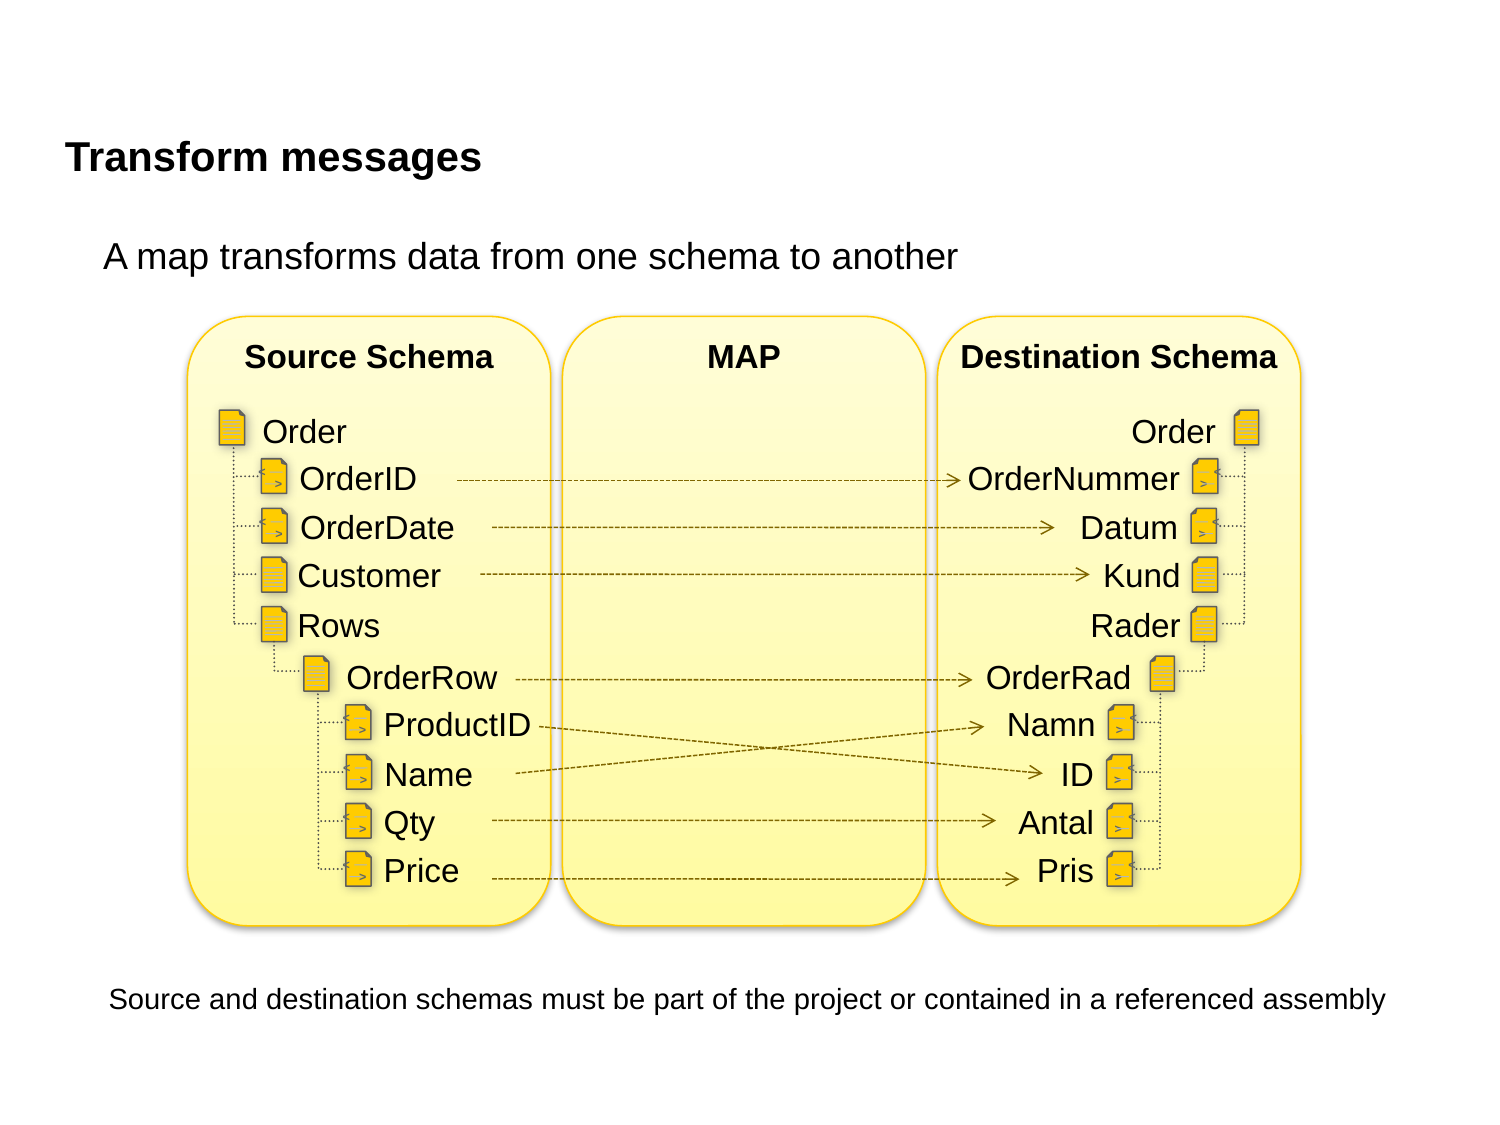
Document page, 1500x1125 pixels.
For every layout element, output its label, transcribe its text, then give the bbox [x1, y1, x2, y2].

list A map transforms data from one schema to another [103, 231, 1397, 972]
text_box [163, 316, 1325, 927]
text_box Source and destination schemas must be part of the project or contained in a referenced assembly [93, 972, 1407, 1058]
title Transform messages [64, 125, 1436, 185]
